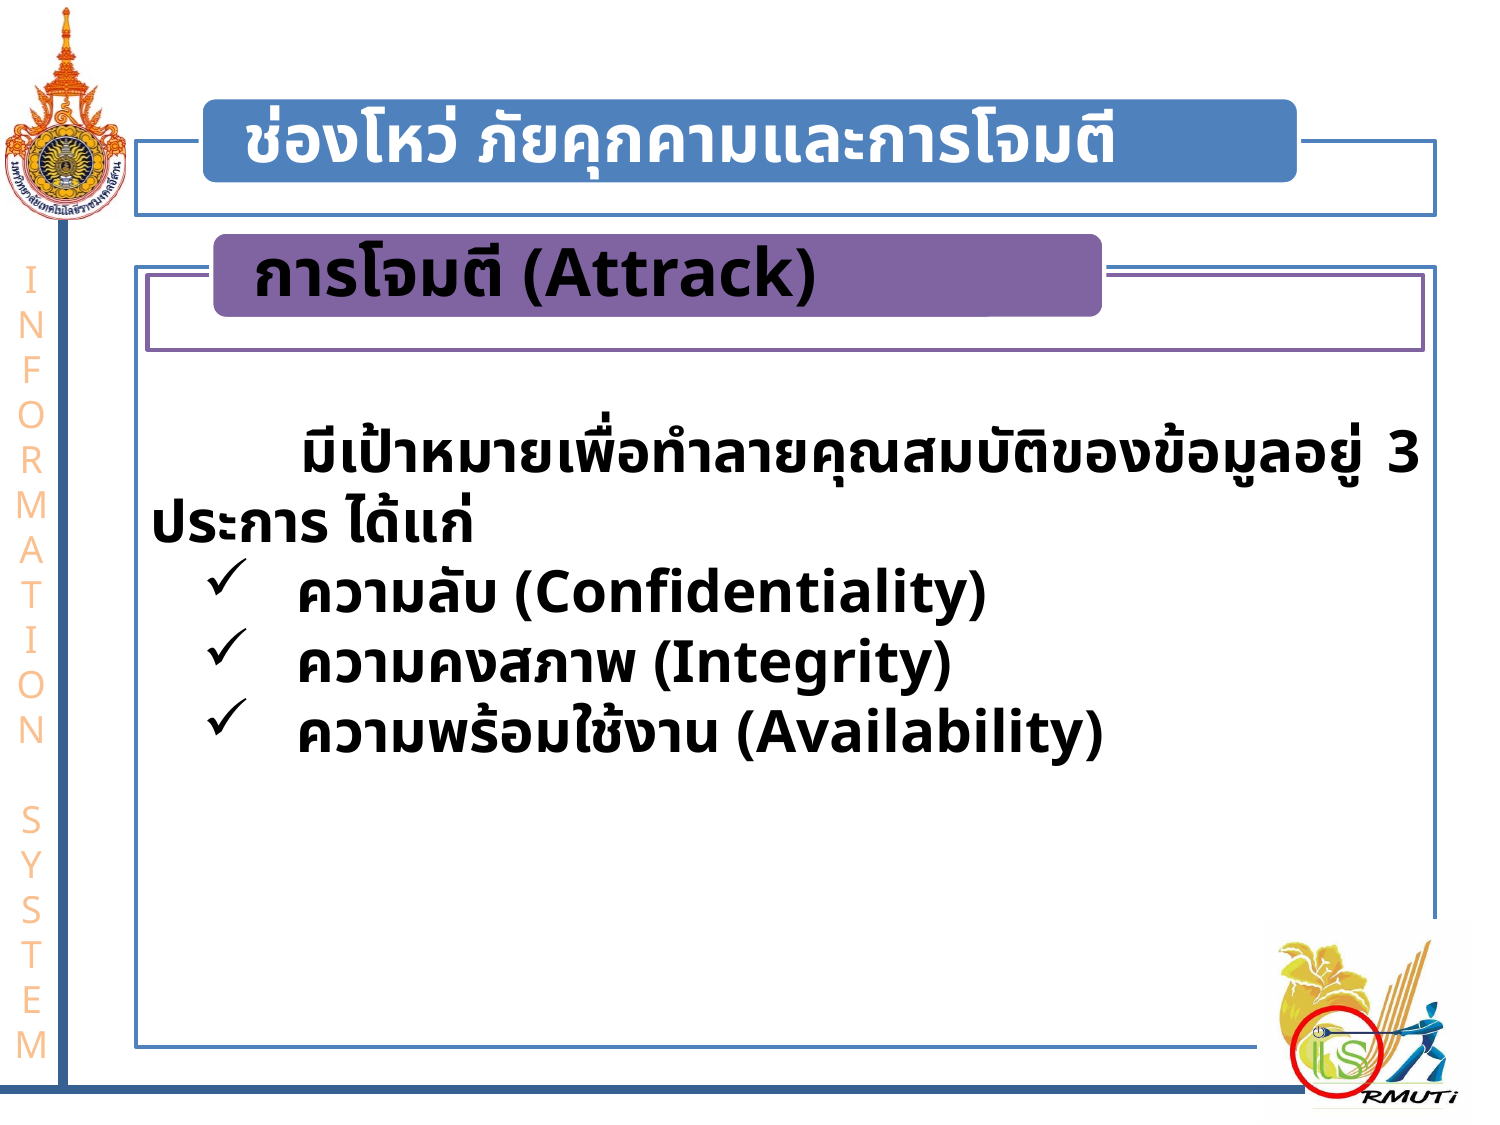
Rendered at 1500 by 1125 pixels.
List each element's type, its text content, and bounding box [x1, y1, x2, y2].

picture [1257, 918, 1477, 1125]
picture [5, 6, 127, 221]
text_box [135, 95, 1436, 217]
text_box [147, 231, 1424, 350]
text_box มีเป้าหมายเพื่อทำลายคุณสมบัติของข้อมูลอยู่ 3 ประการ ได้แก่ ความลับ (Confidentiality) ความคงสภาพ (Integrity) ความพร้อมใช้งาน (Availability) [134, 265, 1437, 1049]
text_box I N F O R M A T I O N S Y S T E M [0, 249, 58, 1074]
